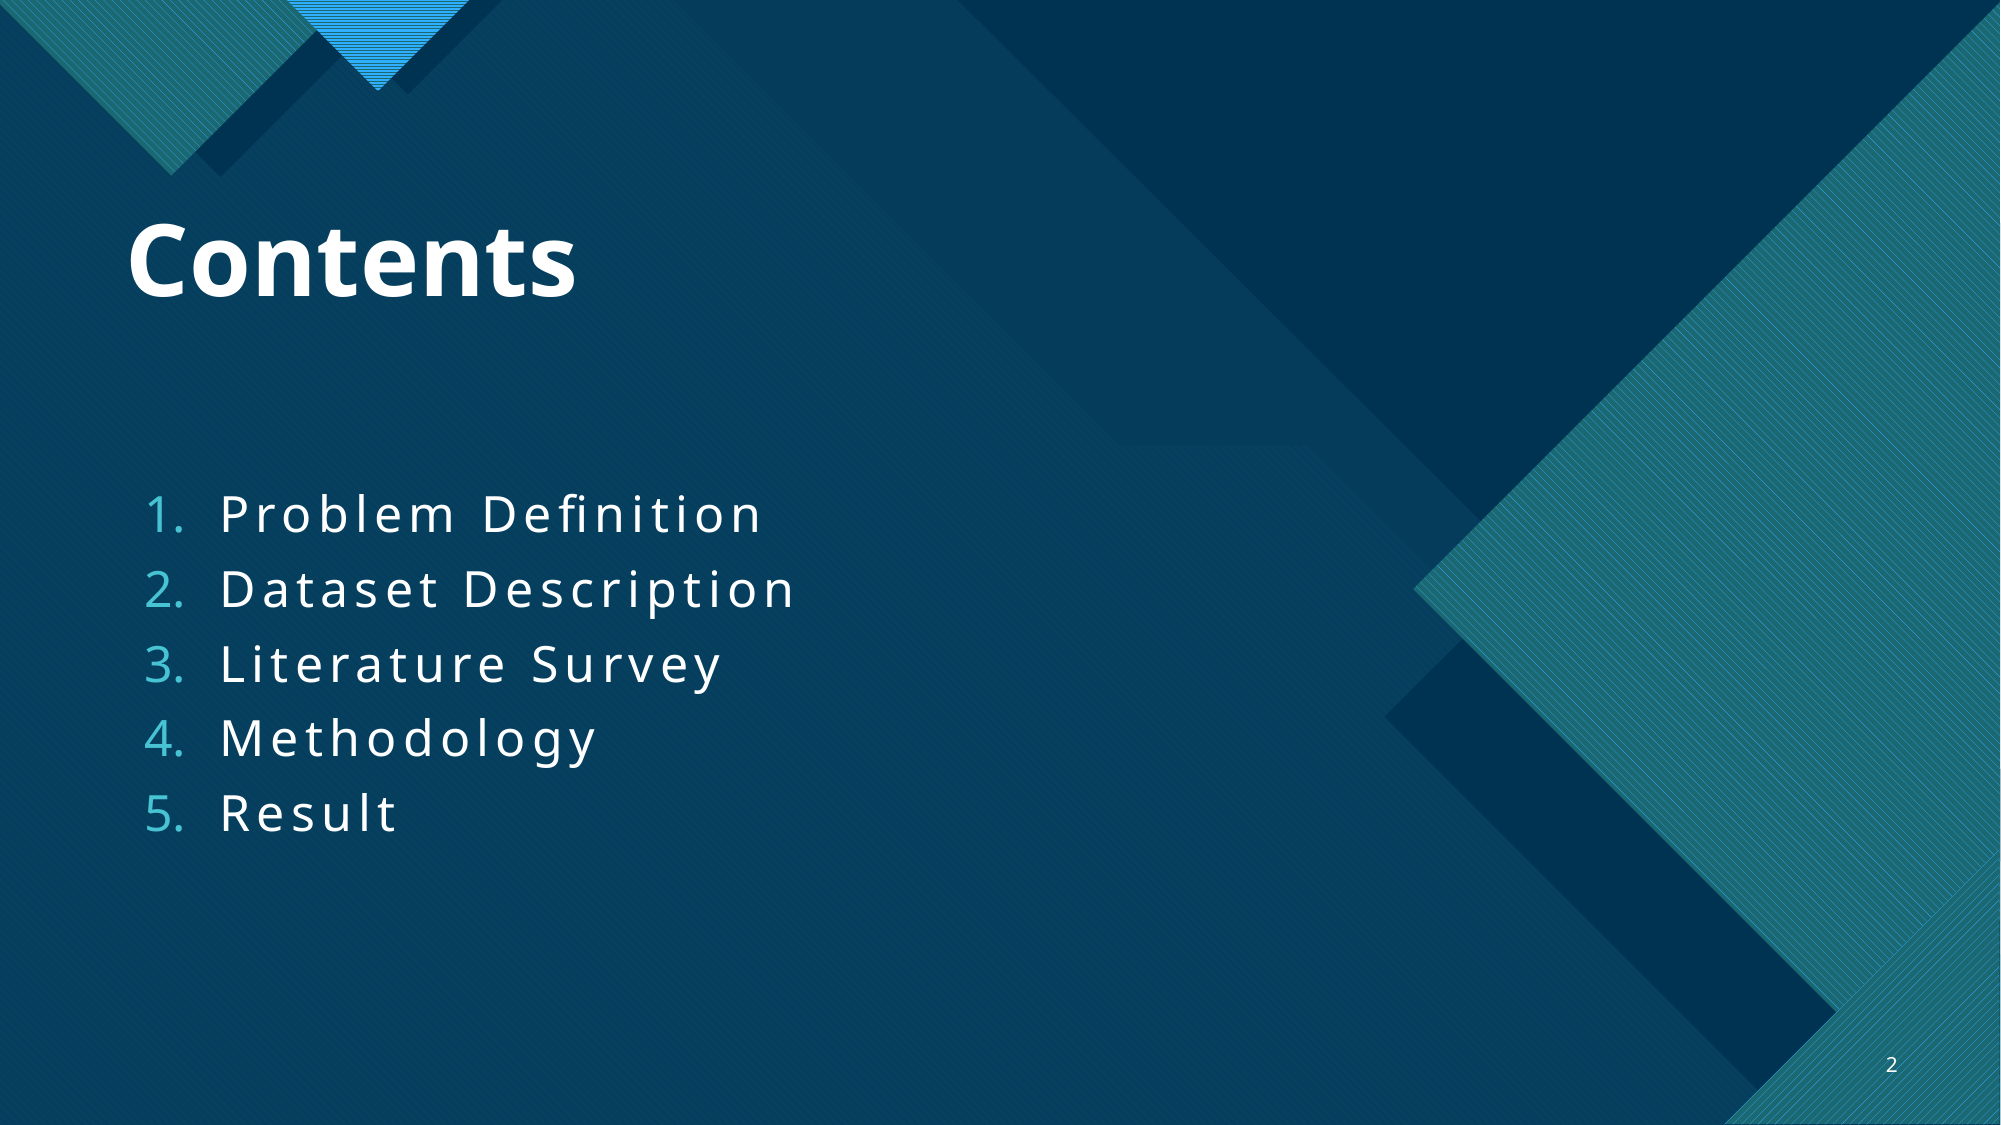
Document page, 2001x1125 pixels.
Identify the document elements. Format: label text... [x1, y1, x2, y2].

slide_number 2 [1845, 1035, 1913, 1096]
title Contents [110, 185, 1388, 326]
table_header Accuracy [1415, 427, 2001, 1125]
list Problem Definition Dataset Description Literature Survey Methodology Result [129, 400, 1246, 964]
